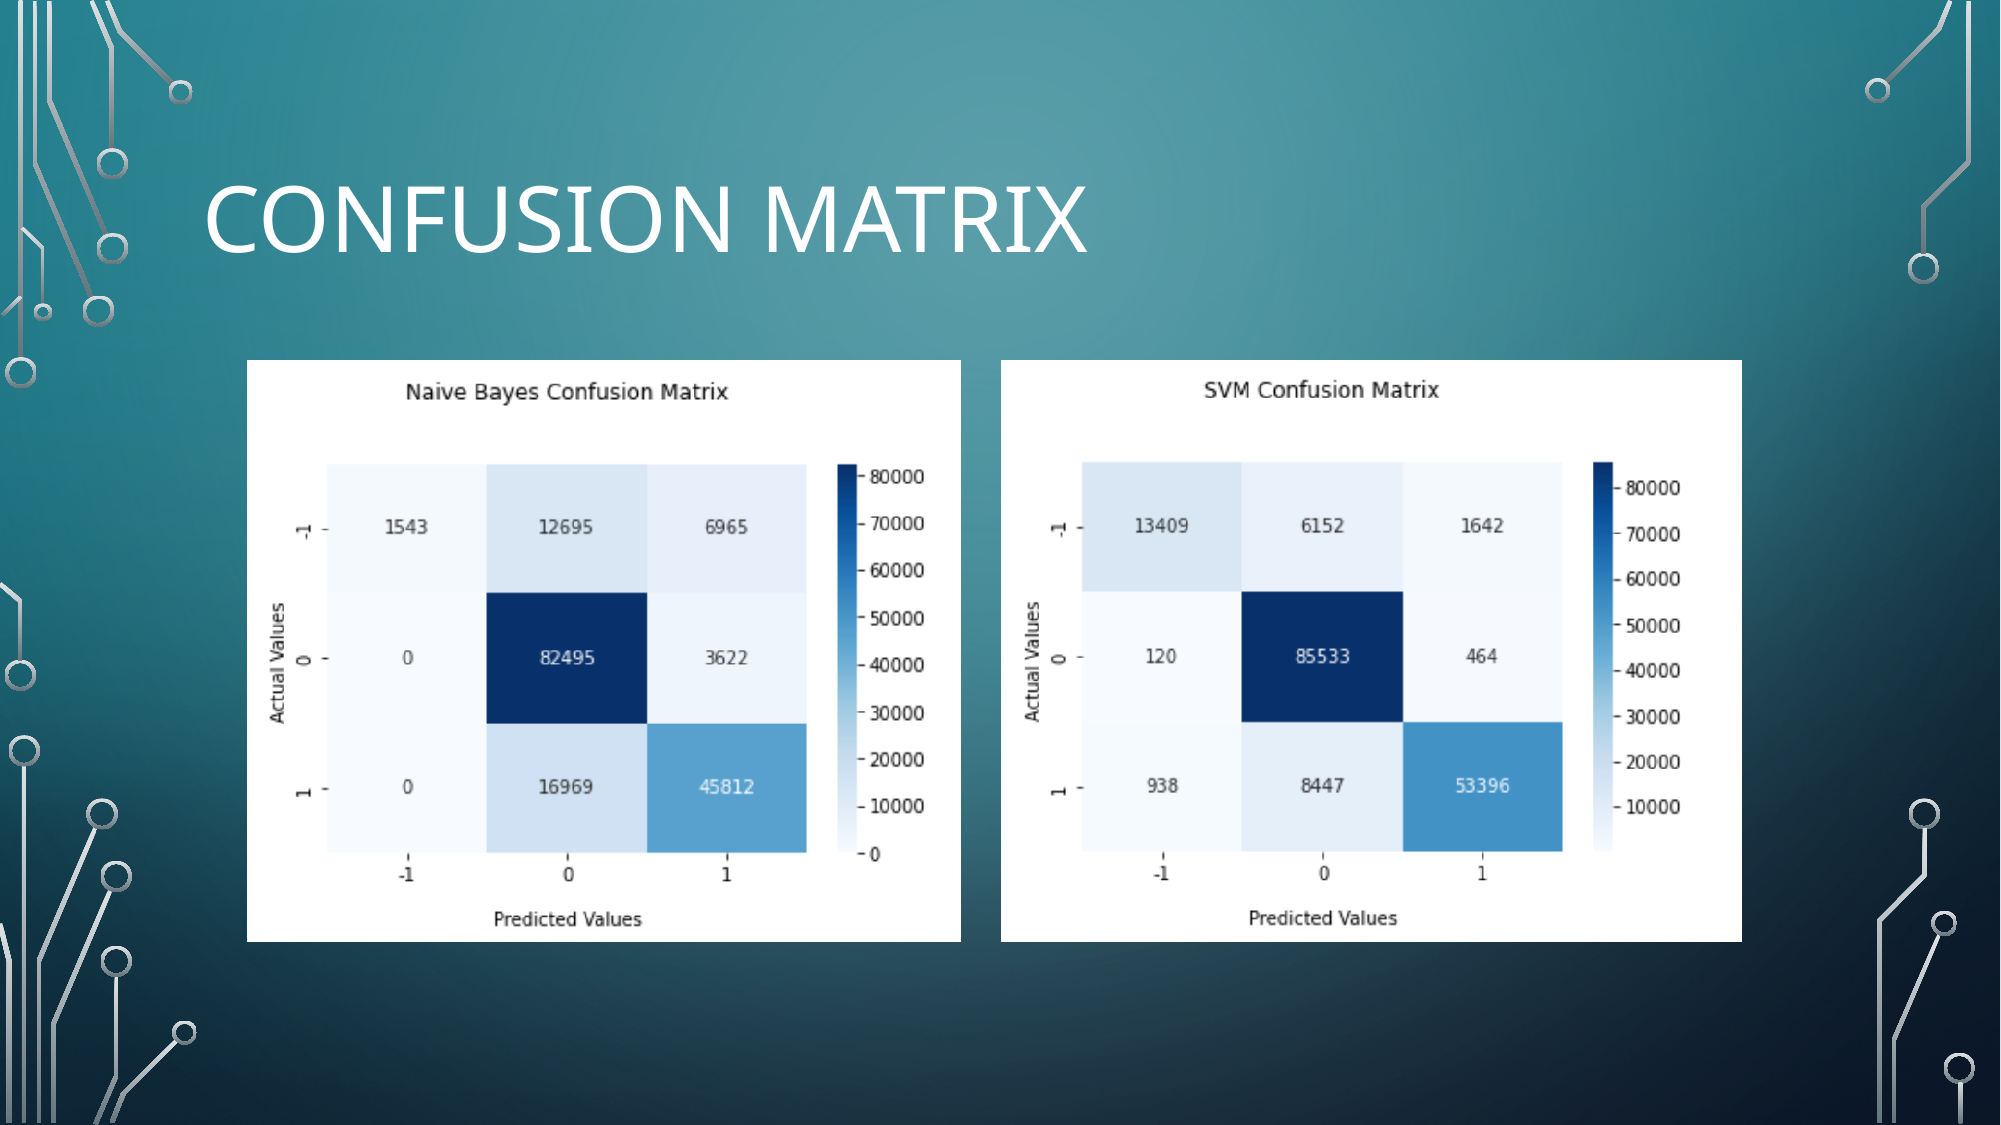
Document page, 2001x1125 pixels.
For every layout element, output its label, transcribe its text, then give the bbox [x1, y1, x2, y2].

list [247, 360, 961, 942]
picture [1001, 360, 1742, 942]
title Confusion Matrix [187, 101, 1813, 344]
